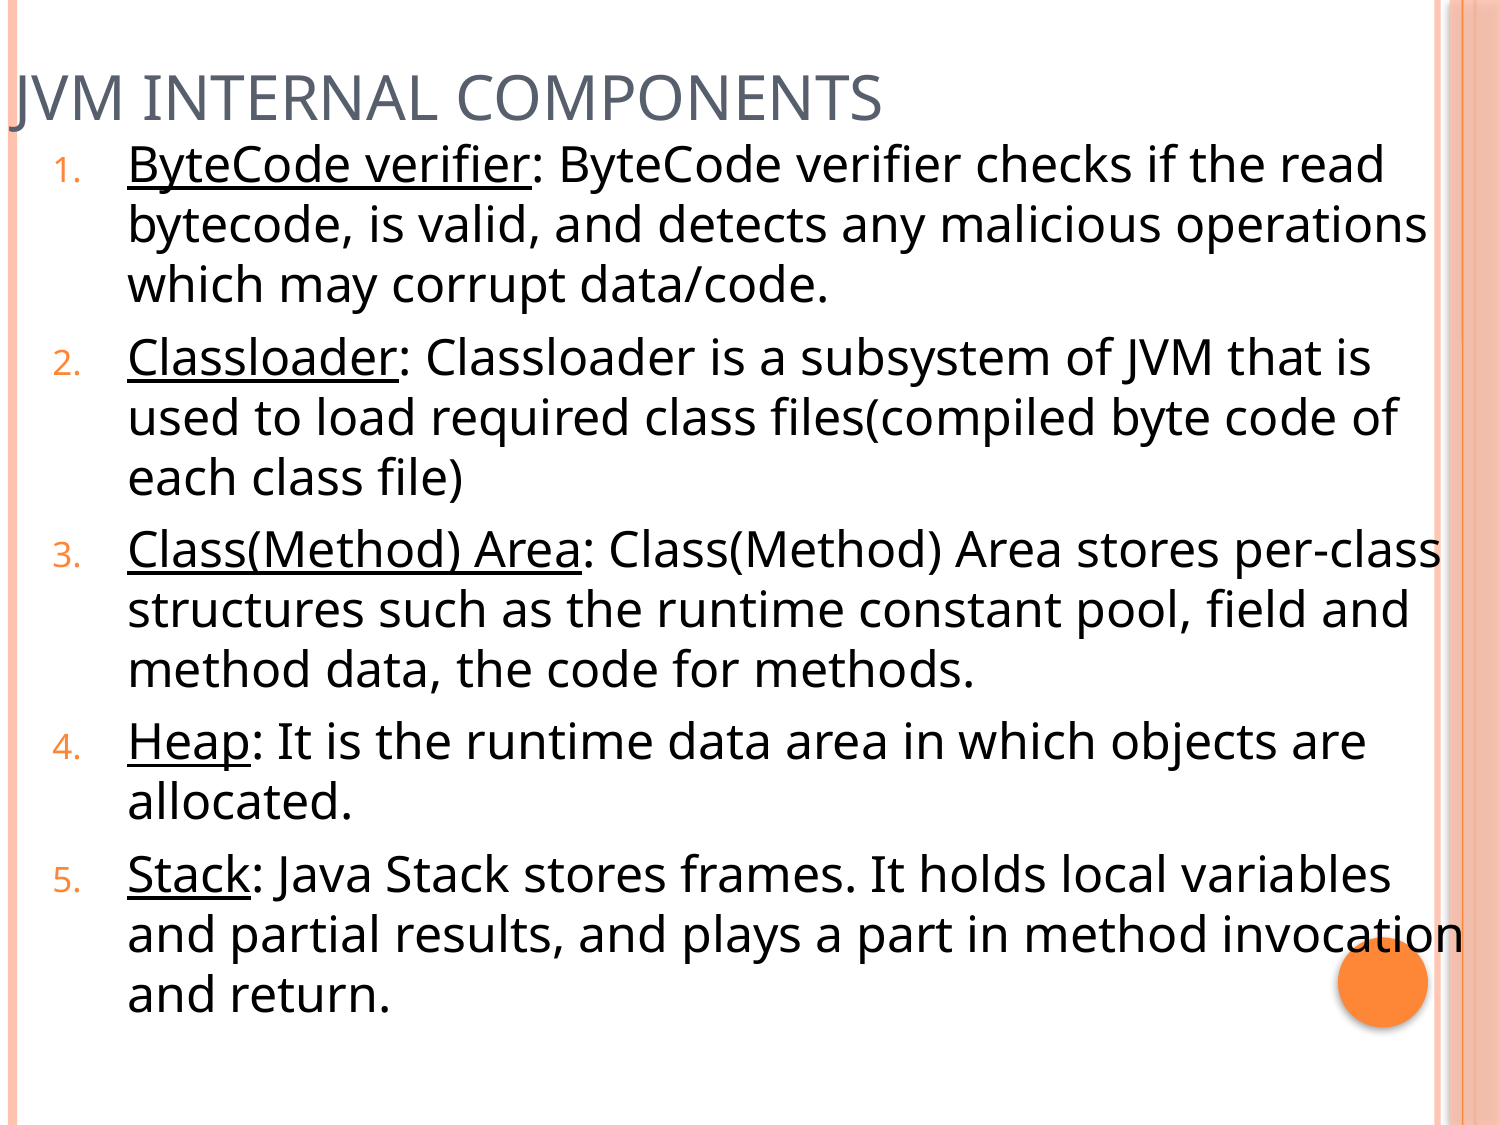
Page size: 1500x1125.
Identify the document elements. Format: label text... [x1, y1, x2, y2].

title JVM Internal Components [0, 37, 1275, 141]
subtitle ByteCode verifier: ByteCode verifier checks if the read bytecode, is valid, and detects any malicious operations which may corrupt data/code. Classloader: Classloader is a subsystem of JVM that is used to load required class files(compiled byte code of each class file) Class(Method) Area: Class(Method) Area stores per-class structures such as the runtime constant pool, field and method data, the code for methods. Heap: It is the runtime data area in which objects are allocated. Stack: Java Stack stores frames. It holds local variables and partial results, and plays a part in method invocation and return. [37, 125, 1500, 1100]
